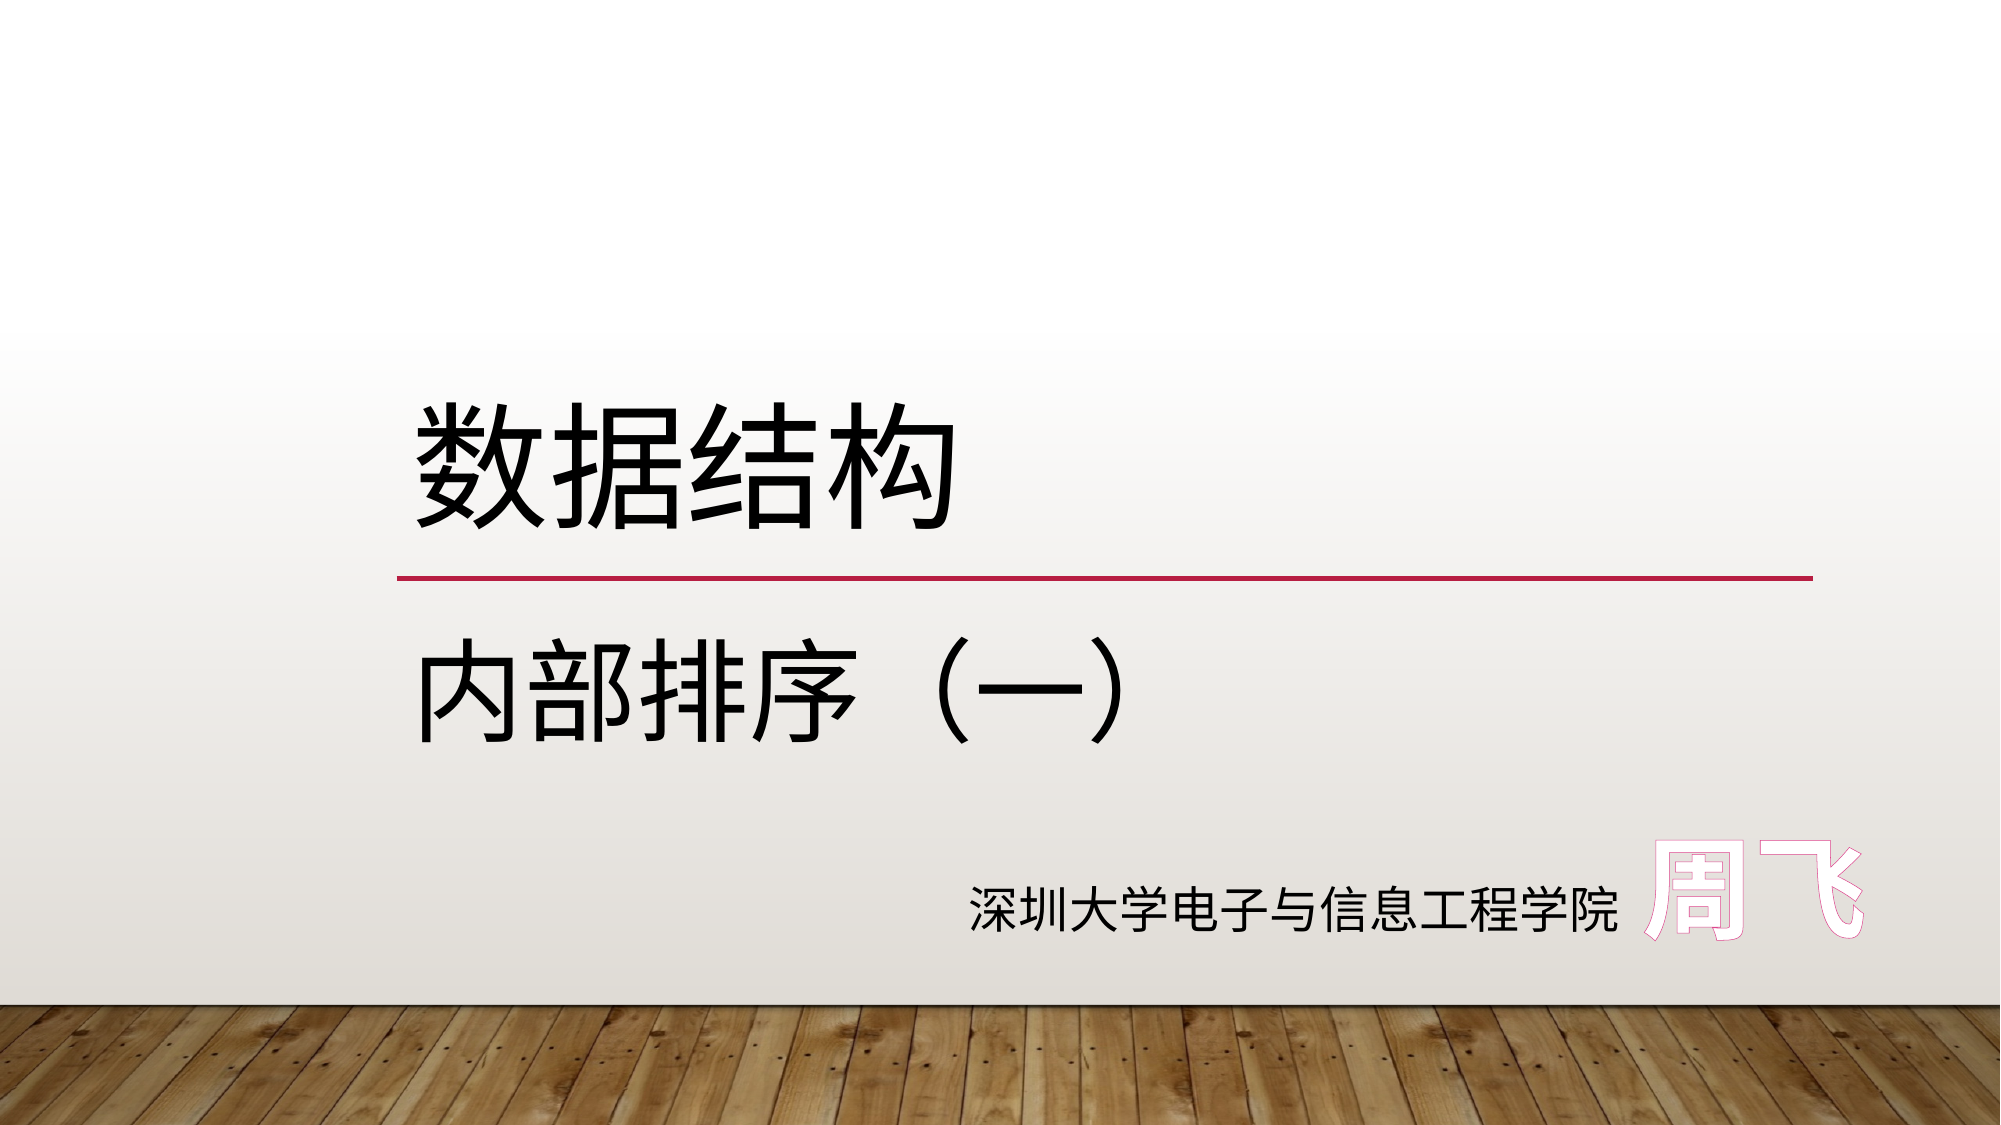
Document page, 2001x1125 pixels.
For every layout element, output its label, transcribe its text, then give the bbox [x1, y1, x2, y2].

text_box 深圳大学电子与信息工程学院 [954, 870, 1626, 946]
title 数据结构 [396, 131, 1814, 549]
text_box 周飞 [1626, 810, 1882, 961]
picture [0, 1005, 2000, 1125]
subtitle 内部排序（一） [396, 579, 1814, 856]
